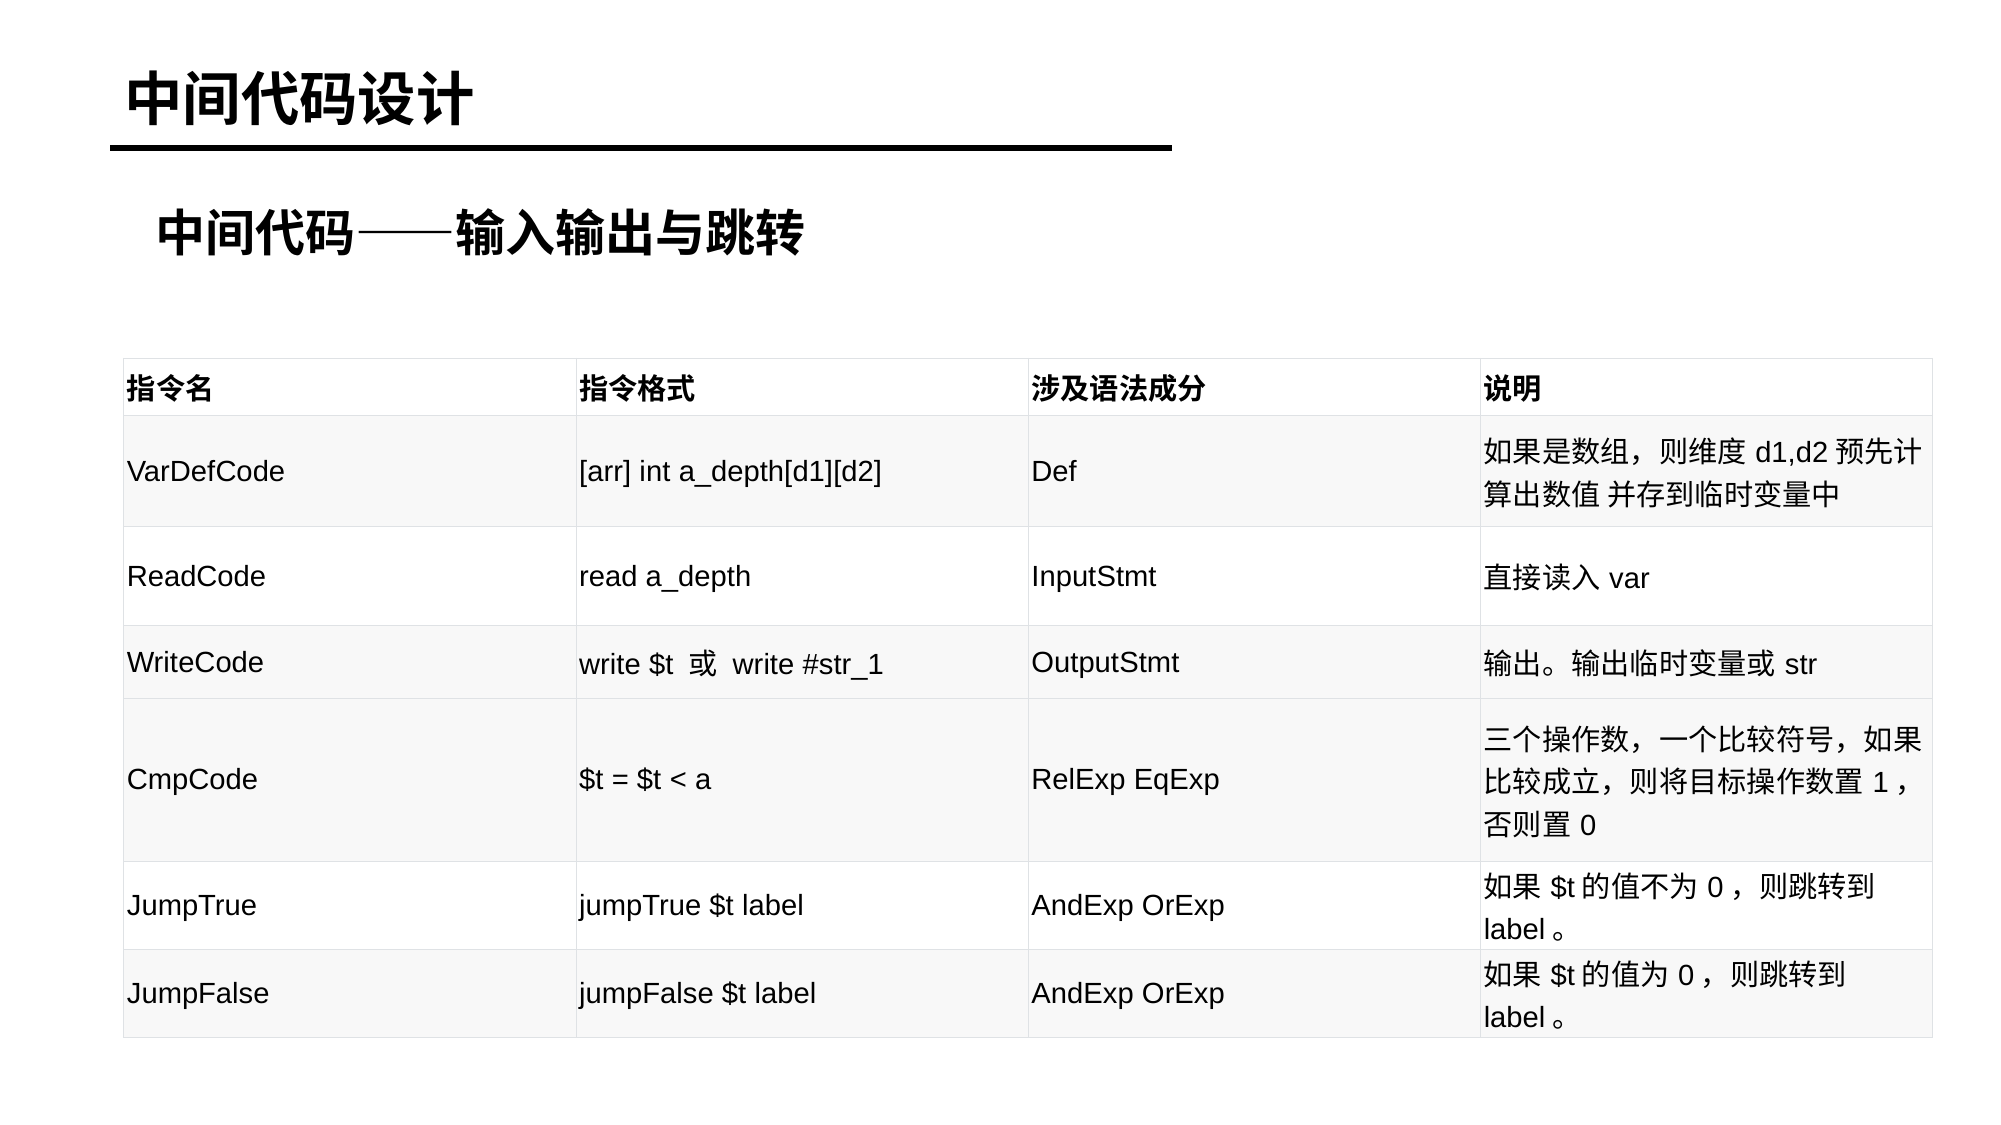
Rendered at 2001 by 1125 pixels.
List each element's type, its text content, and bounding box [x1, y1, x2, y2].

table_cell 如果$t的值为0，则跳转到label。 [1481, 950, 1932, 1037]
table_cell read a_depth [577, 527, 1028, 625]
text_box 中间代码设计 [109, 63, 1890, 168]
table_header 指令格式 [577, 359, 1028, 415]
table_header 指令名 [124, 359, 576, 415]
text_box 中间代码——输入输出与跳转 [140, 200, 914, 286]
table_cell $t = $t < a [577, 699, 1028, 861]
table_cell write $t 或 write #str_1 [577, 626, 1028, 698]
table_header 说明 [1481, 359, 1932, 415]
table_cell 输出。输出临时变量或str [1481, 626, 1932, 698]
table_cell Def [1029, 416, 1480, 526]
table_cell OutputStmt [1029, 626, 1480, 698]
table_cell 如果$t的值不为0，则跳转到label。 [1481, 862, 1932, 949]
table_cell RelExp EqExp [1029, 699, 1480, 861]
table_cell 如果是数组，则维度d1,d2预先计算出数值 并存到临时变量中 [1481, 416, 1932, 526]
table_header 涉及语法成分 [1029, 359, 1480, 415]
table_cell AndExp OrExp [1029, 862, 1480, 949]
table_cell ReadCode [124, 527, 576, 625]
table_cell 三个操作数，一个比较符号，如果比较成立，则将目标操作数置1，否则置0 [1481, 699, 1932, 861]
table_cell AndExp OrExp [1029, 950, 1480, 1037]
table_cell [arr] int a_depth[d1][d2] [577, 416, 1028, 526]
table_cell WriteCode [124, 626, 576, 698]
table_cell jumpFalse $t label [577, 950, 1028, 1037]
table_cell CmpCode [124, 699, 576, 861]
table_cell JumpFalse [124, 950, 576, 1037]
table_cell jumpTrue $t label [577, 862, 1028, 949]
table_cell InputStmt [1029, 527, 1480, 625]
table_cell VarDefCode [124, 416, 576, 526]
table_cell JumpTrue [124, 862, 576, 949]
table_cell 直接读入var [1481, 527, 1932, 625]
